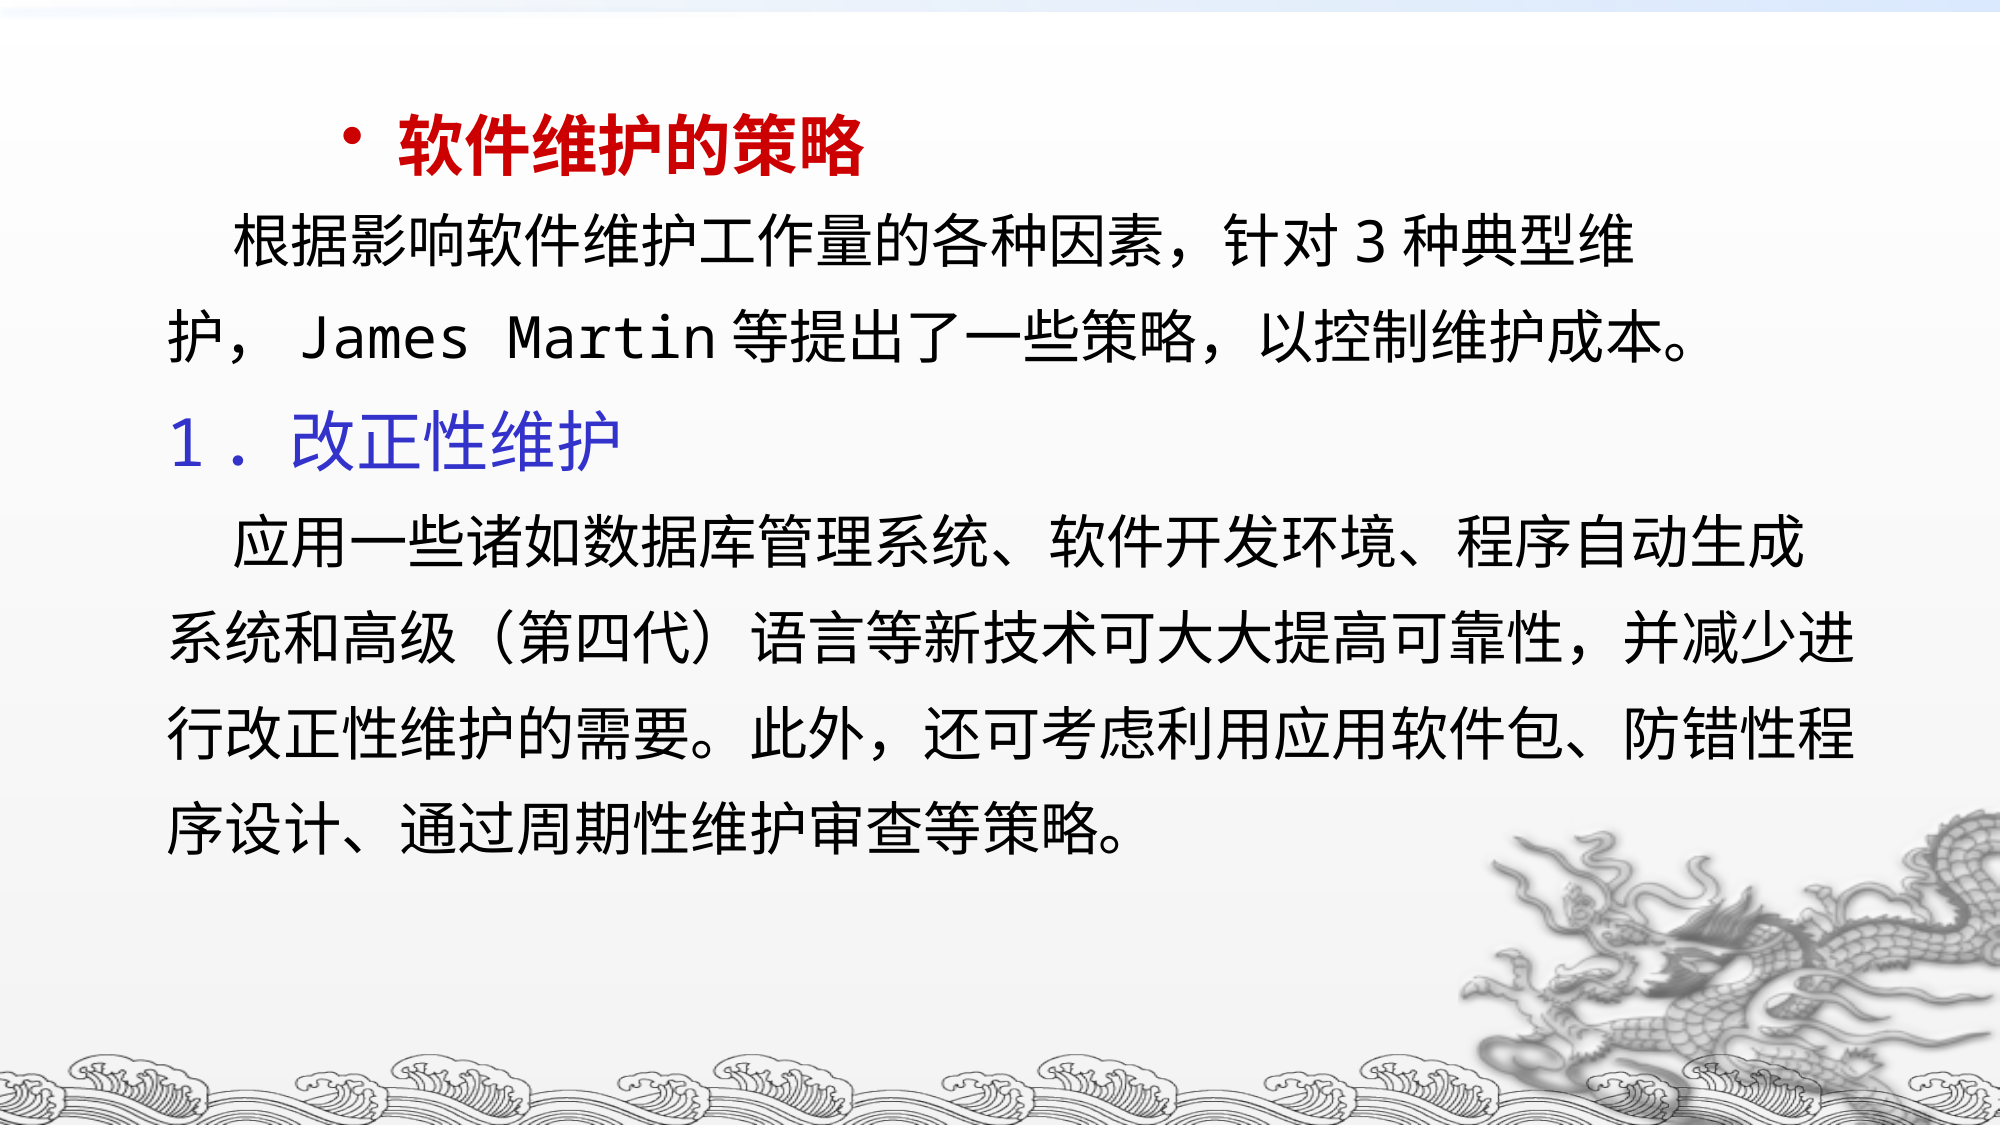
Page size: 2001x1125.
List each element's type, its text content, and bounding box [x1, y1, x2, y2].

text_box 软件维护的策略 [326, 95, 1677, 215]
text_box 根据影响软件维护工作量的各种因素，针对3种典型维 护，James Martin等提出了一些策略，以控制维护成本。 1．改正性维护 应用一些诸如数据库管理系统、软件开发环境、程序自动生成 系统和高级（第四代）语言等新技术可大大提高可靠性，并减少进 行改正性维护的需要。此外，还可考虑利用应用软件包、防错性程 序设计、通过周期性维护审查等策略。 [151, 183, 1892, 881]
